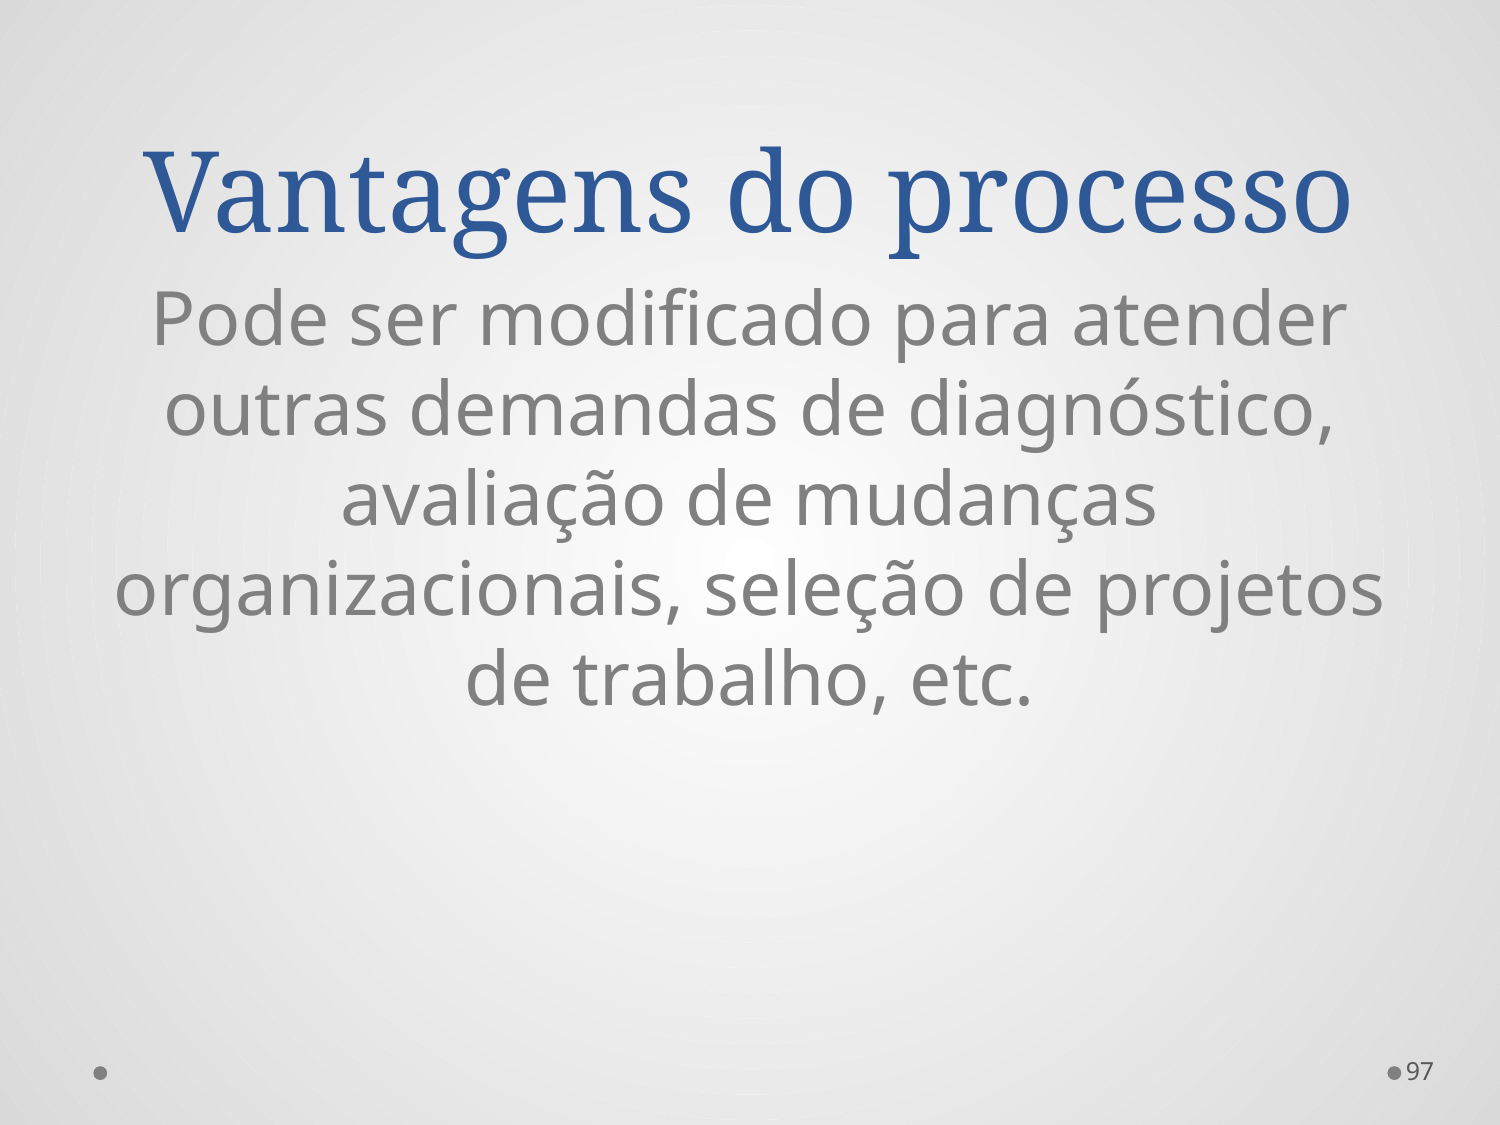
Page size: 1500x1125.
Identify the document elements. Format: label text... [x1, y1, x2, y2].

list Pode ser modificado para atender outras demandas de diagnóstico, avaliação de mudanças organizacionais, seleção de projetos de trabalho, etc. [75, 262, 1425, 1005]
title Vantagens do processo [75, 0, 1425, 262]
slide_number 97 [1401, 1042, 1494, 1103]
